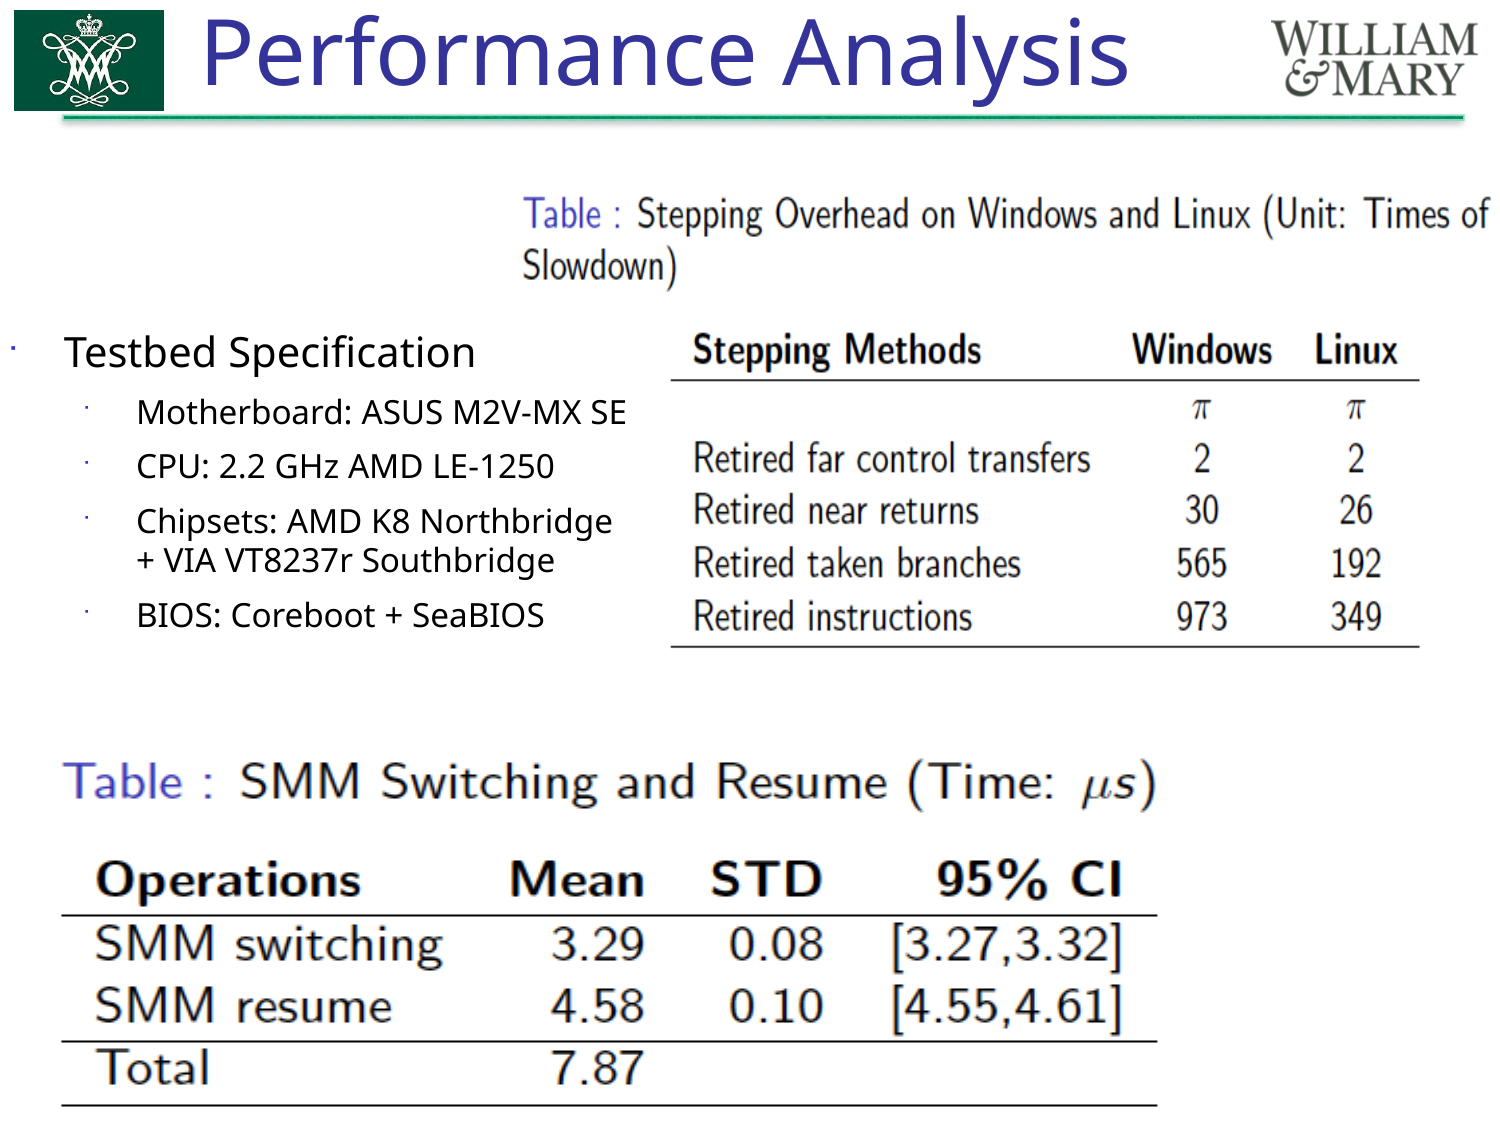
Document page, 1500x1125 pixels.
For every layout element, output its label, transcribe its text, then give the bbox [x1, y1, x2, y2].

title Performance Analysis [191, 0, 1206, 113]
picture [36, 757, 1186, 1125]
picture [1271, 12, 1479, 109]
picture [513, 186, 1500, 667]
picture [14, 10, 164, 111]
list Testbed Specification Motherboard: ASUS M2V-MX SE CPU: 2.2 GHz AMD LE-1250 Chipsets: AMD K8 Northbridge + VIA VT8237r Southbridge BIOS: Coreboot + SeaBIOS [0, 318, 513, 654]
